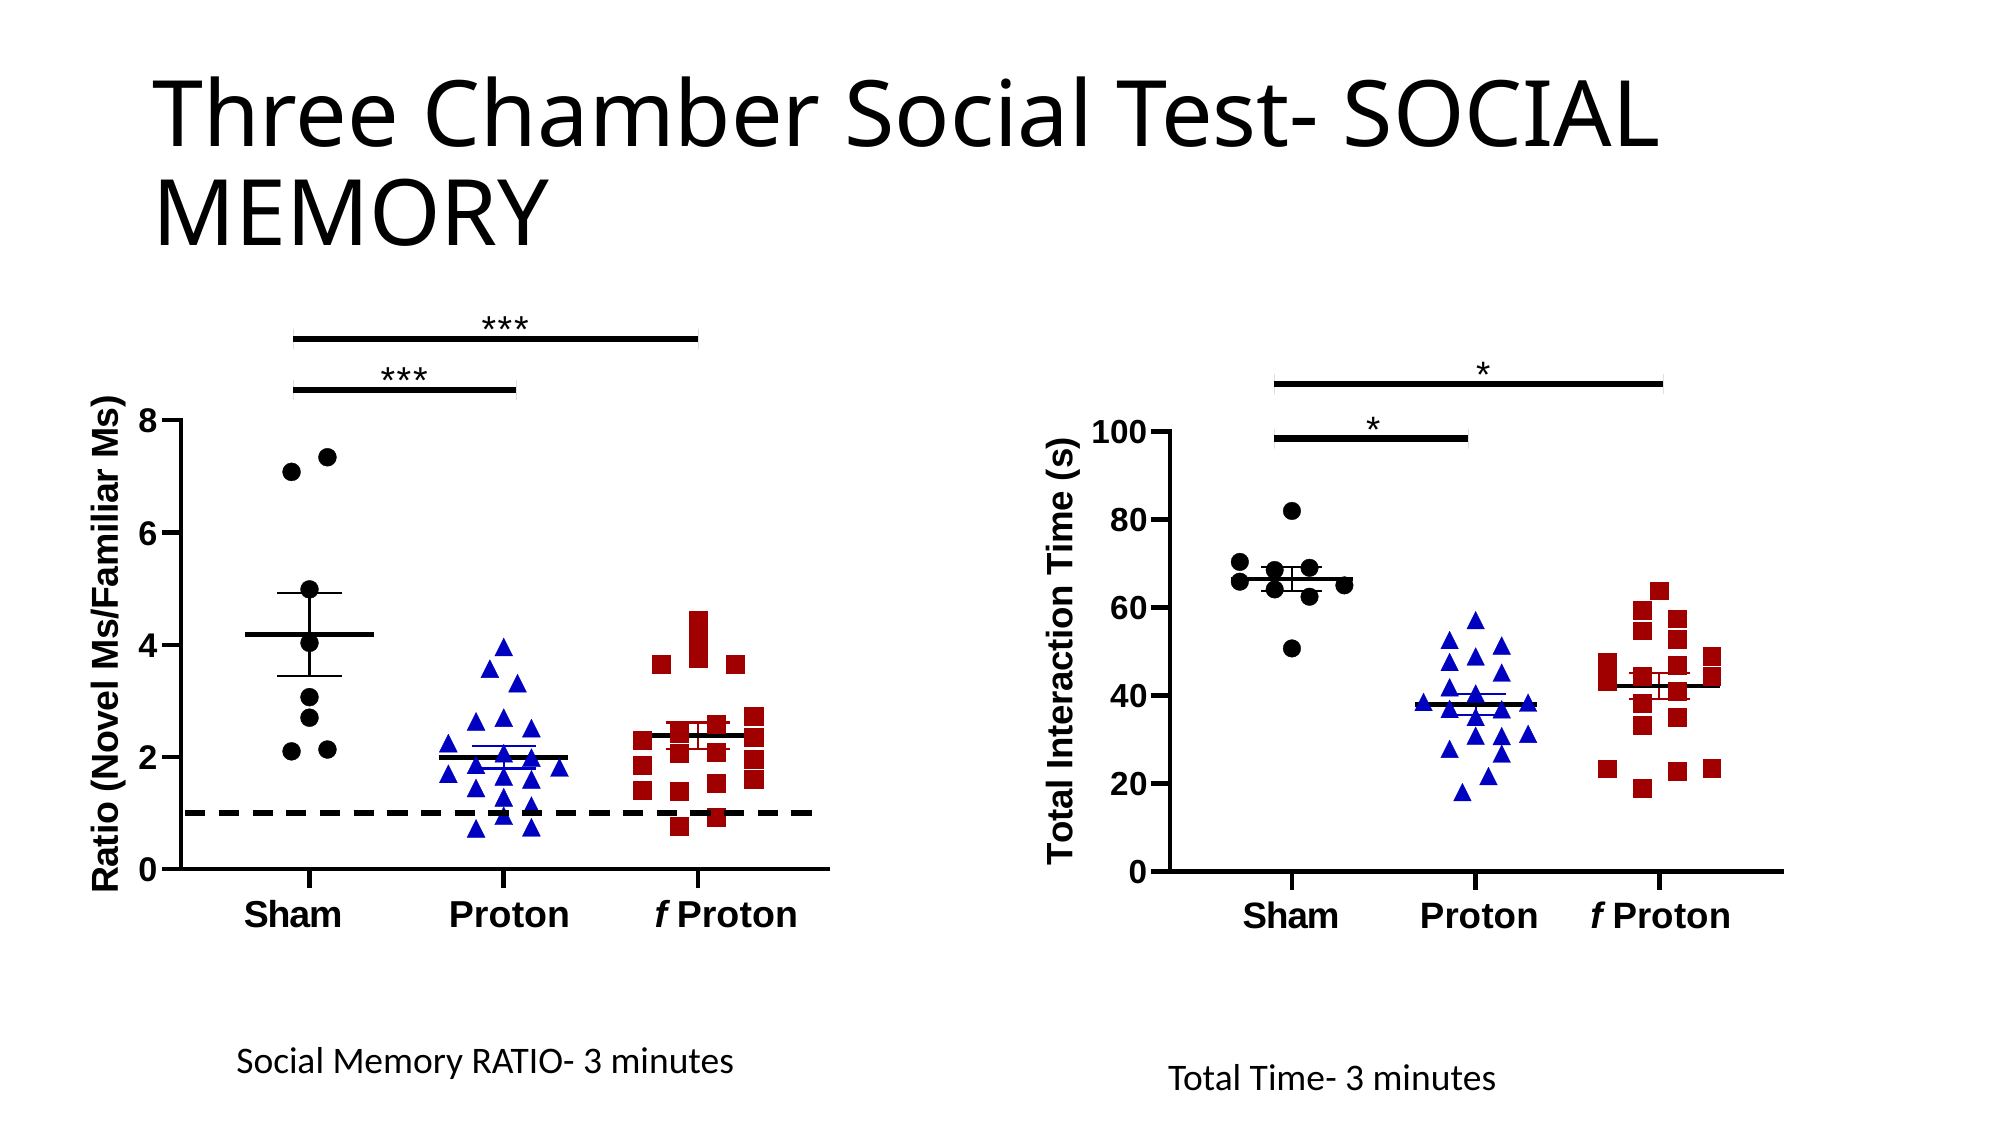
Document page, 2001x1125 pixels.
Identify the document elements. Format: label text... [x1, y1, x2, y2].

text_box Total Time- 3 minutes [1153, 1045, 1512, 1106]
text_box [50, 277, 884, 969]
text_box Social Memory RATIO- 3 minutes [221, 1028, 750, 1089]
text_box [1006, 323, 1816, 969]
text_box Three Chamber Social Test- SOCIAL MEMORY [137, 59, 1863, 278]
